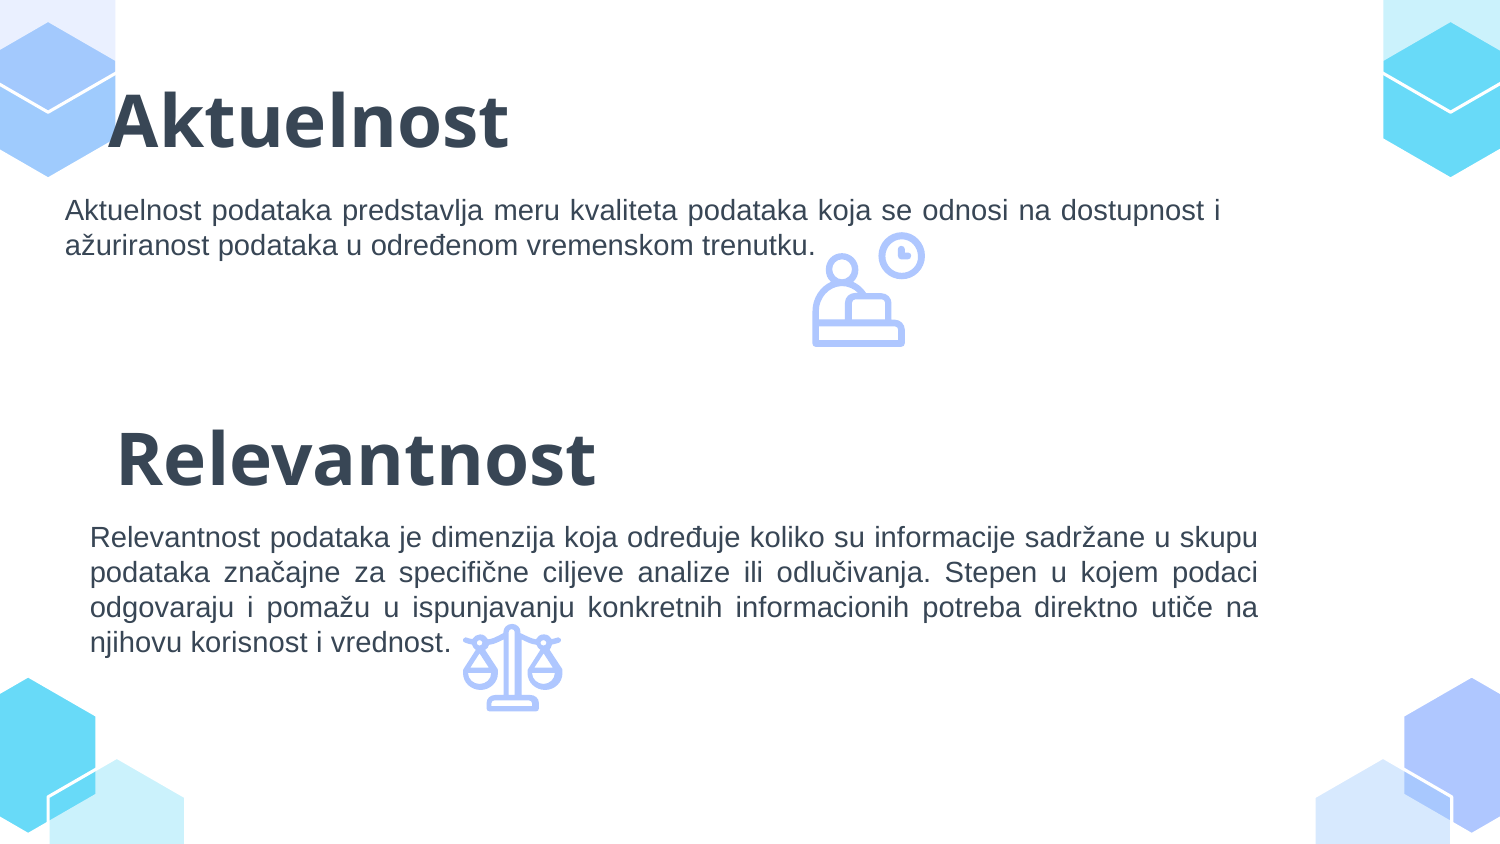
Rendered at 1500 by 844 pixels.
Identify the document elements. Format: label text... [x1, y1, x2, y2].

subtitle [24, 171, 1400, 347]
text_box Relevantnost [0, 397, 989, 492]
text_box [812, 231, 926, 348]
text_box Aktuelnost podataka predstavlja meru kvaliteta podataka koja se odnosi na dostupnost i ažuriranost podataka u određenom vremenskom trenutku. [49, 184, 1238, 269]
text_box [463, 623, 563, 712]
title Aktuelnost [0, 59, 952, 154]
text_box Relevantnost podataka je dimenzija koja određuje koliko su informacije sadržane u skupu podataka značajne za specifične ciljeve analize ili odlučivanja. Stepen u kojem podaci odgovaraju i pomažu u ispunjavanju konkretnih informacionih potreba direktno utiče na njihovu korisnost i vrednost. [74, 511, 1275, 666]
